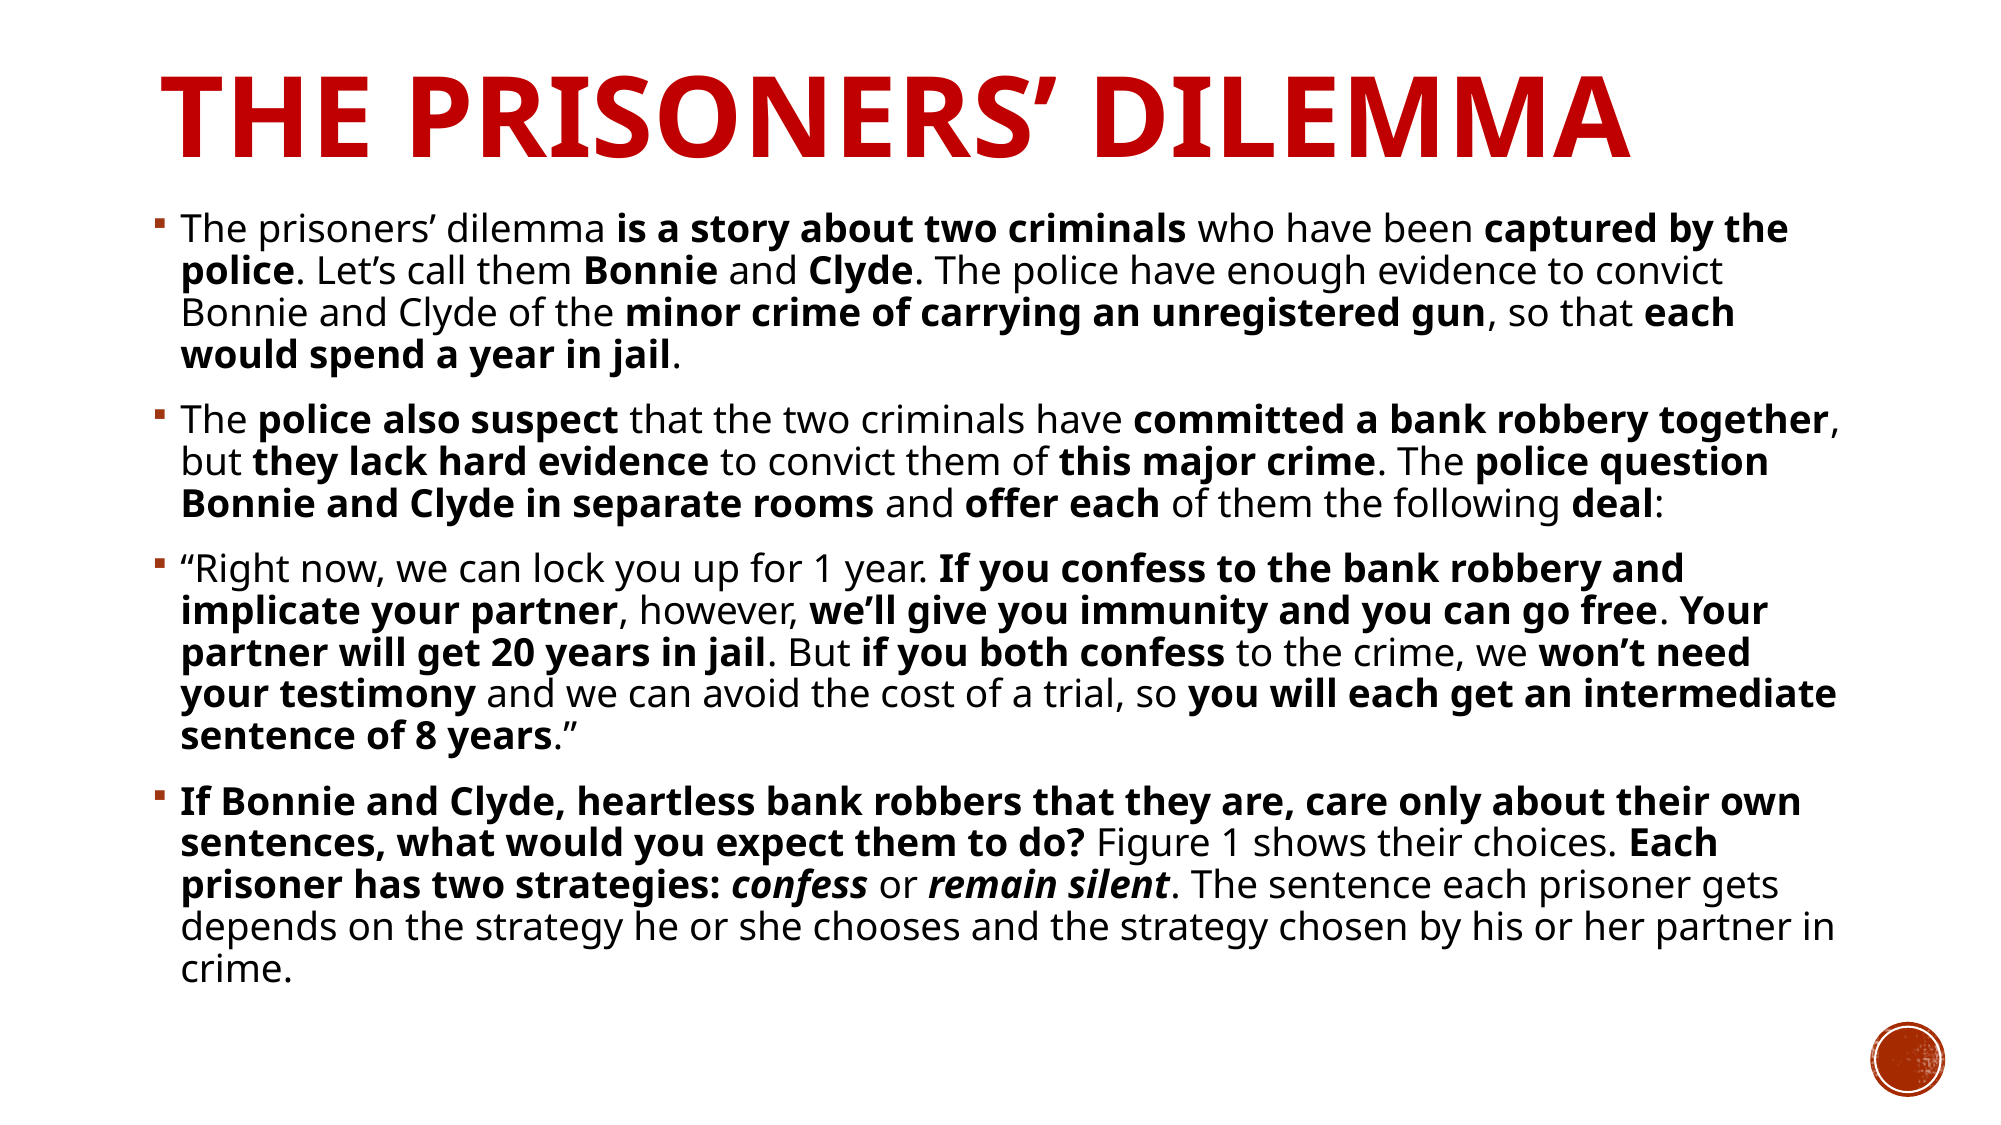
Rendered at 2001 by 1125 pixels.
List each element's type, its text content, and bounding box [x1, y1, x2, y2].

list The prisoners’ dilemma is a story about two criminals who have been captured by the police. Let’s call them Bonnie and Clyde. The police have enough evidence to convict Bonnie and Clyde of the minor crime of carrying an unregistered gun, so that each would spend a year in jail. The police also suspect that the two criminals have committed a bank robbery together, but they lack hard evidence to convict them of this major crime. The police question Bonnie and Clyde in separate rooms and offer each of them the following deal: “Right now, we can lock you up for 1 year. If you confess to the bank robbery and implicate your partner, however, we’ll give you immunity and you can go free. Your partner will get 20 years in jail. But if you both confess to the crime, we won’t need your testimony and we can avoid the cost of a trial, so you will each get an intermediate sentence of 8 years.” If Bonnie and Clyde, heartless bank robbers that they are, care only about their own sentences, what would you expect them to do? Figure 1 shows their choices. Each prisoner has two strategies: confess or remain silent. The sentence each prisoner gets depends on the strategy he or she chooses and the strategy chosen by his or her partner in crime. [137, 201, 1863, 1014]
title The Prisoners’ Dilemma [145, 12, 1870, 231]
